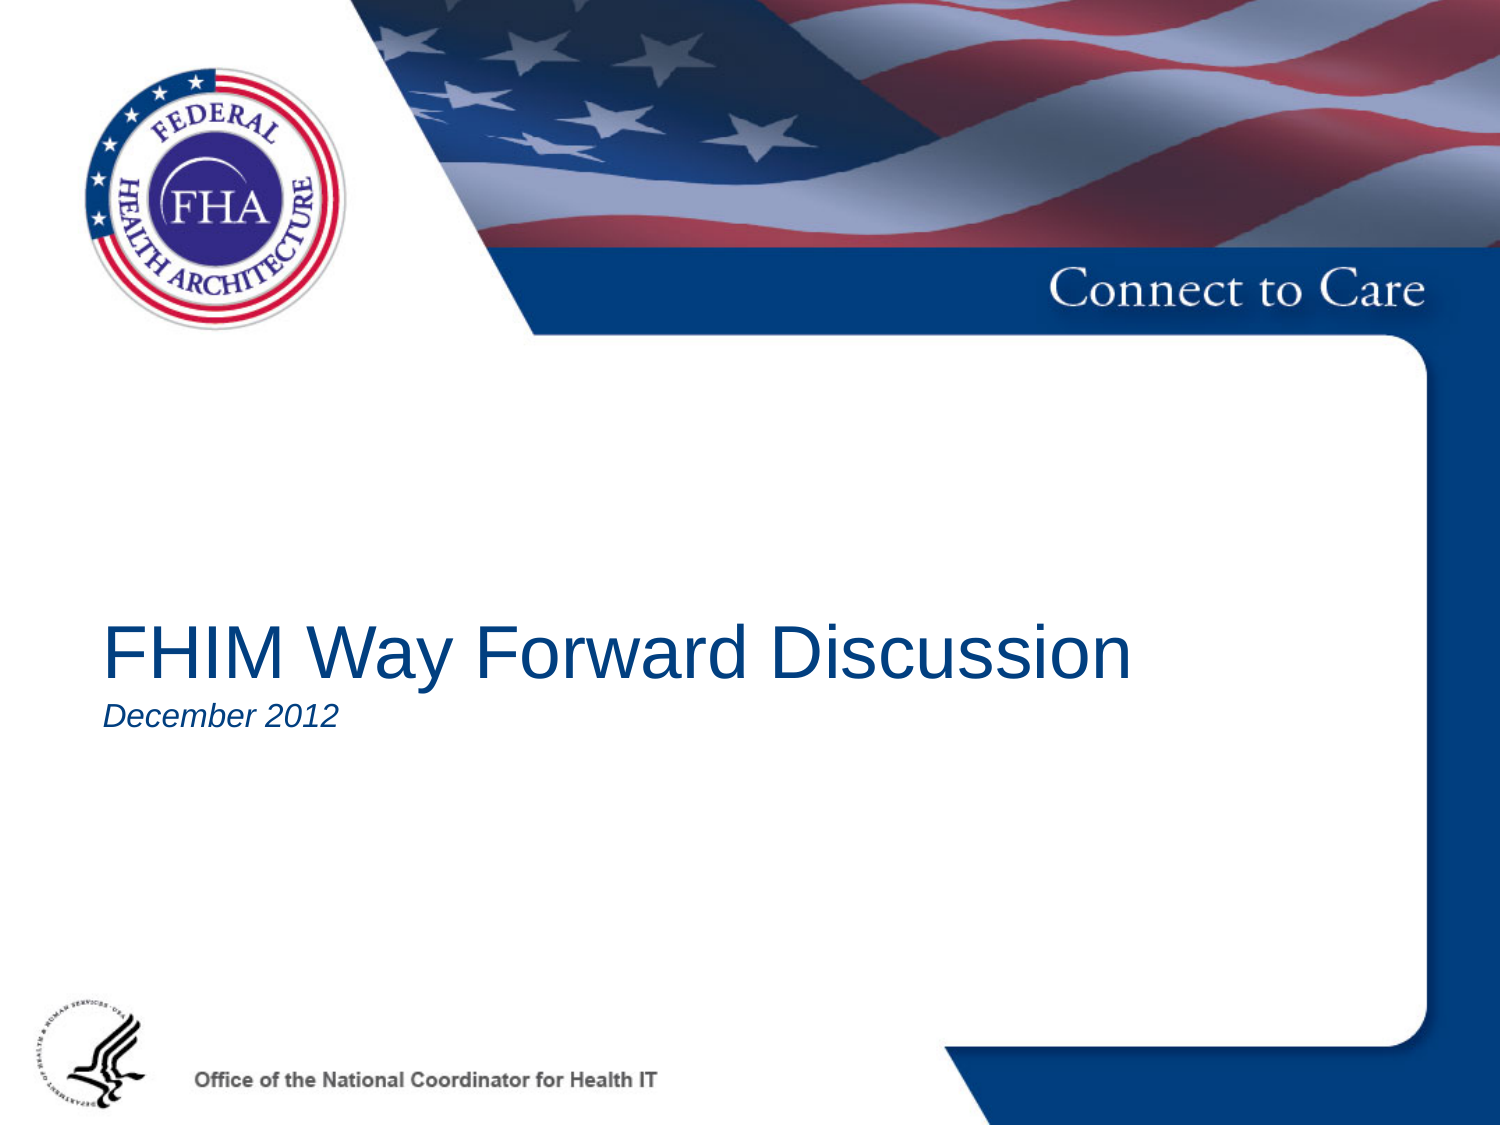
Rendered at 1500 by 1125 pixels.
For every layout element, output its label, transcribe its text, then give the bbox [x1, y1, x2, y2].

title FHIM Way Forward Discussion December 2012 [87, 575, 1363, 763]
picture [0, 0, 1500, 1125]
